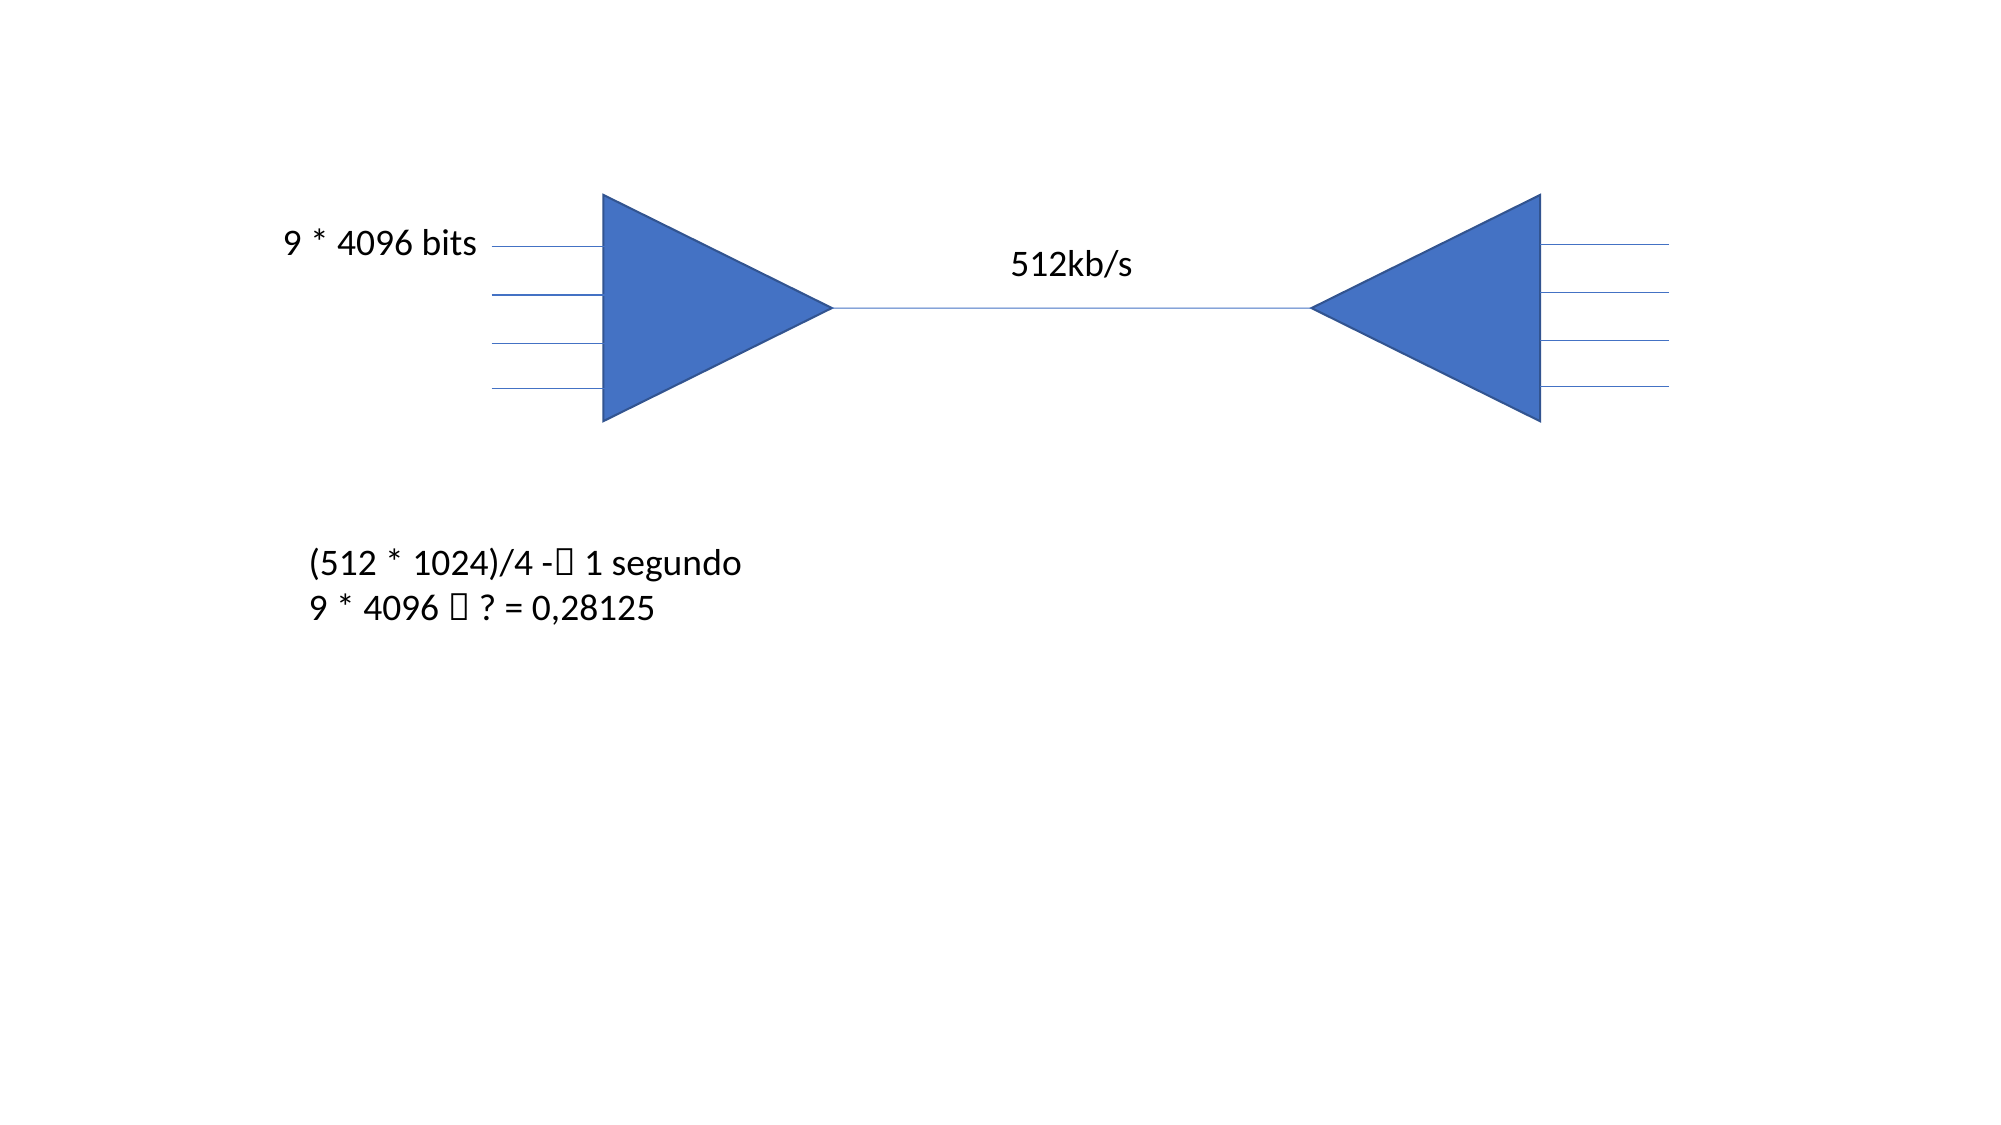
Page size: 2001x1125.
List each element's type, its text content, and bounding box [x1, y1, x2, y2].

text_box (512 * 1024)/4 - 1 segundo 9 * 4096  ? = 0,28125 [293, 530, 757, 636]
text_box 9 * 4096 bits [267, 210, 493, 271]
text_box 512kb/s [995, 231, 1148, 292]
text_box [1311, 193, 1542, 423]
text_box [602, 193, 833, 423]
